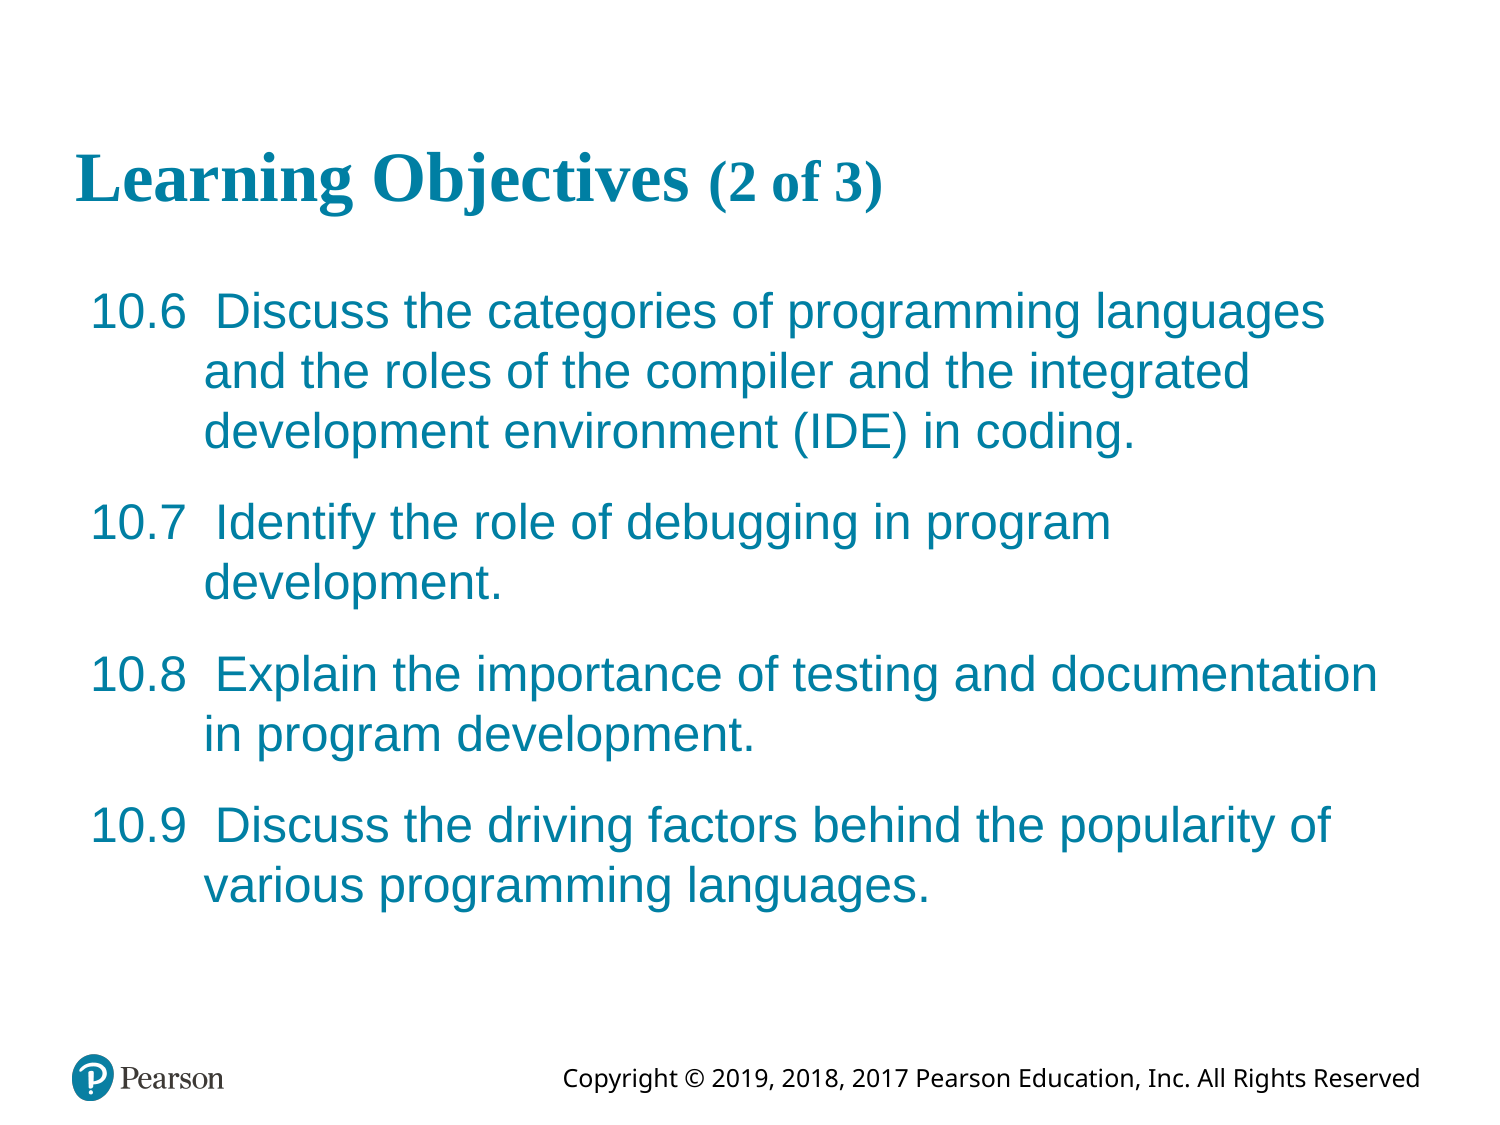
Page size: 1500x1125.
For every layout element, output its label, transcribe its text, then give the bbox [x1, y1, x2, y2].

list 10.6 Discuss the categories of programming languages and the roles of the compiler and the integrated development environment (IDE) in coding. 10.7 Identify the role of debugging in program development. 10.8 Explain the importance of testing and documentation in program development. 10.9 Discuss the driving factors behind the popularity of various programming languages. [75, 263, 1425, 1107]
title Learning Objectives (2 of 3) [75, 35, 1425, 216]
